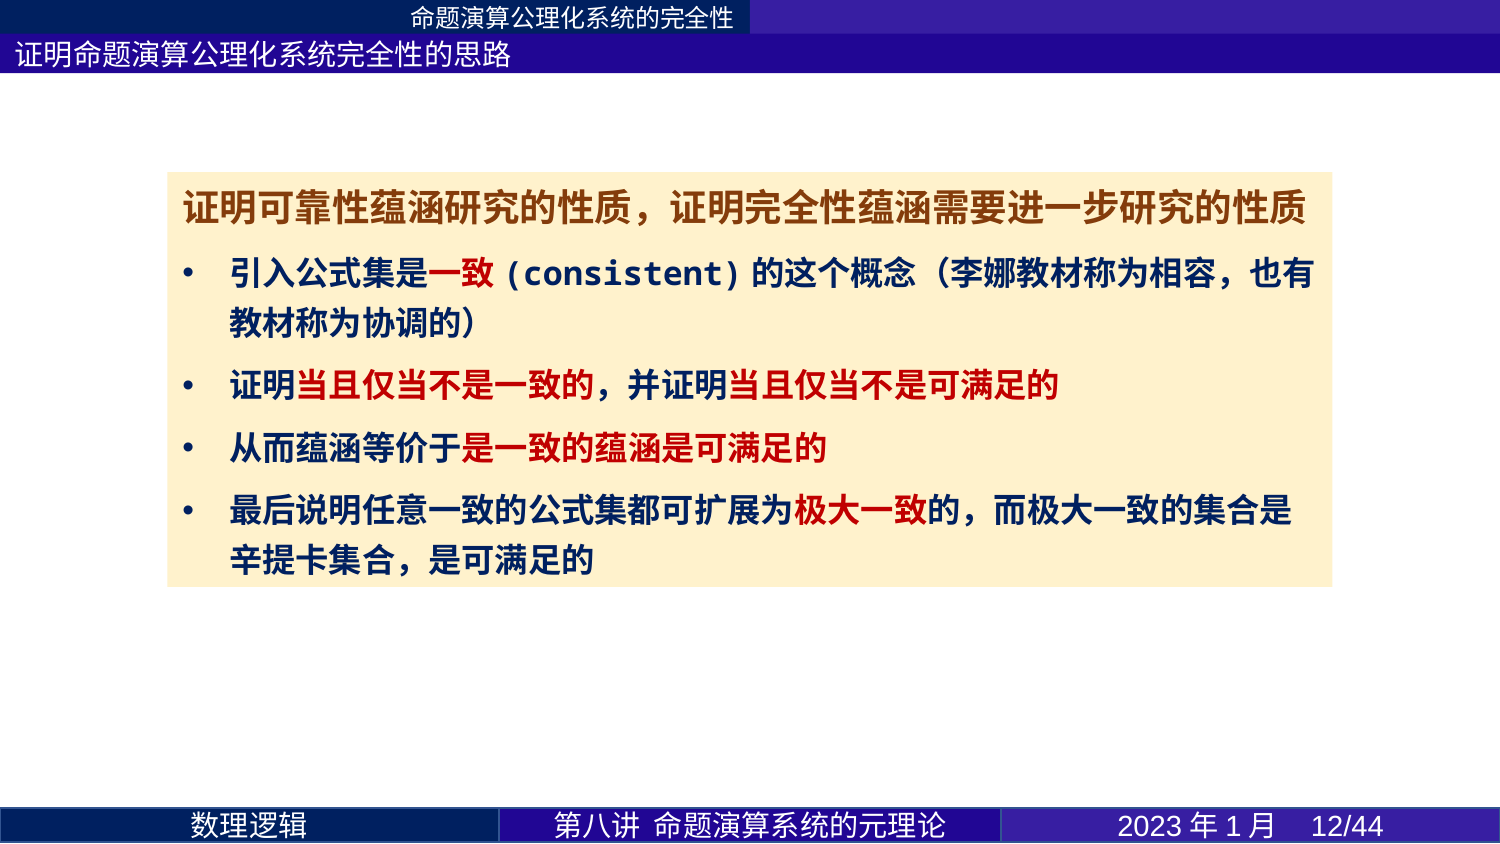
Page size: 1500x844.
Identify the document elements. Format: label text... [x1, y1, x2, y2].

text_box 第八讲 命题演算系统的元理论 [498, 807, 1000, 843]
text_box 2023年1月 12/44 [1000, 807, 1500, 843]
text_box 数理逻辑 [0, 807, 498, 843]
text_box 证明命题演算公理化系统完全性的思路 [0, 33, 1500, 74]
text_box 命题演算公理化系统的完全性 [0, 0, 749, 33]
text_box [749, 0, 1500, 33]
